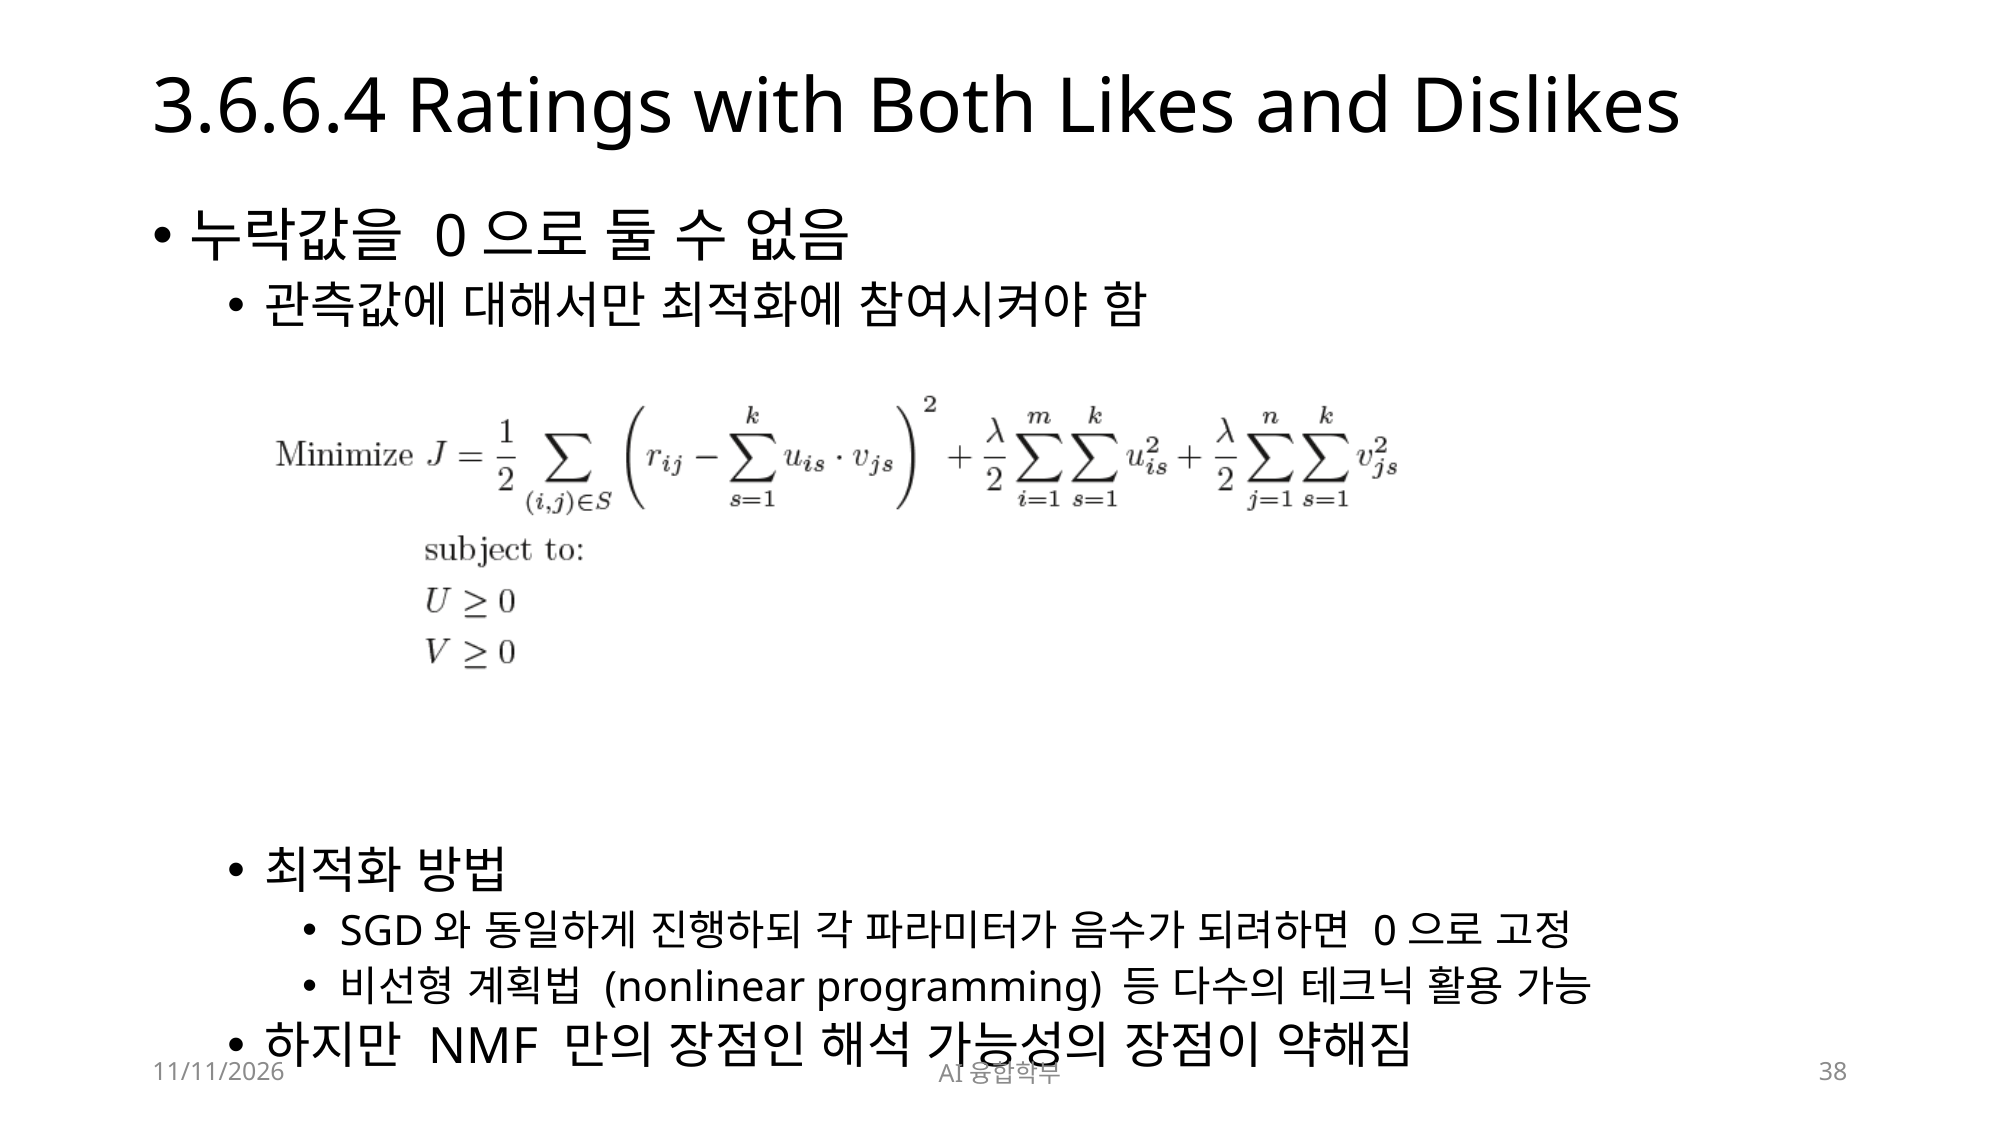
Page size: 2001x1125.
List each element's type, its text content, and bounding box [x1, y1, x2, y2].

footer AI융합학부 [662, 1042, 1338, 1103]
slide_number 2023. 3. 20. [137, 1042, 588, 1103]
title 3.6.6.4 Ratings with Both Likes and Dislikes [137, 31, 1863, 186]
slide_number 38 [1412, 1042, 1863, 1103]
list 누락값을 0으로 둘 수 없음 관측값에 대해서만 최적화에 참여시켜야 함 최적화 방법 SGD와 동일하게 진행하되 각 파라미터가 음수가 되려하면 0으로 고정 비선형 계획법 (nonlinear programming) 등 다수의 테크닉 활용 가능 하지만 NMF 만의 장점인 해석 가능성의 장점이 약해짐 [137, 199, 1863, 1014]
picture [263, 367, 1413, 694]
